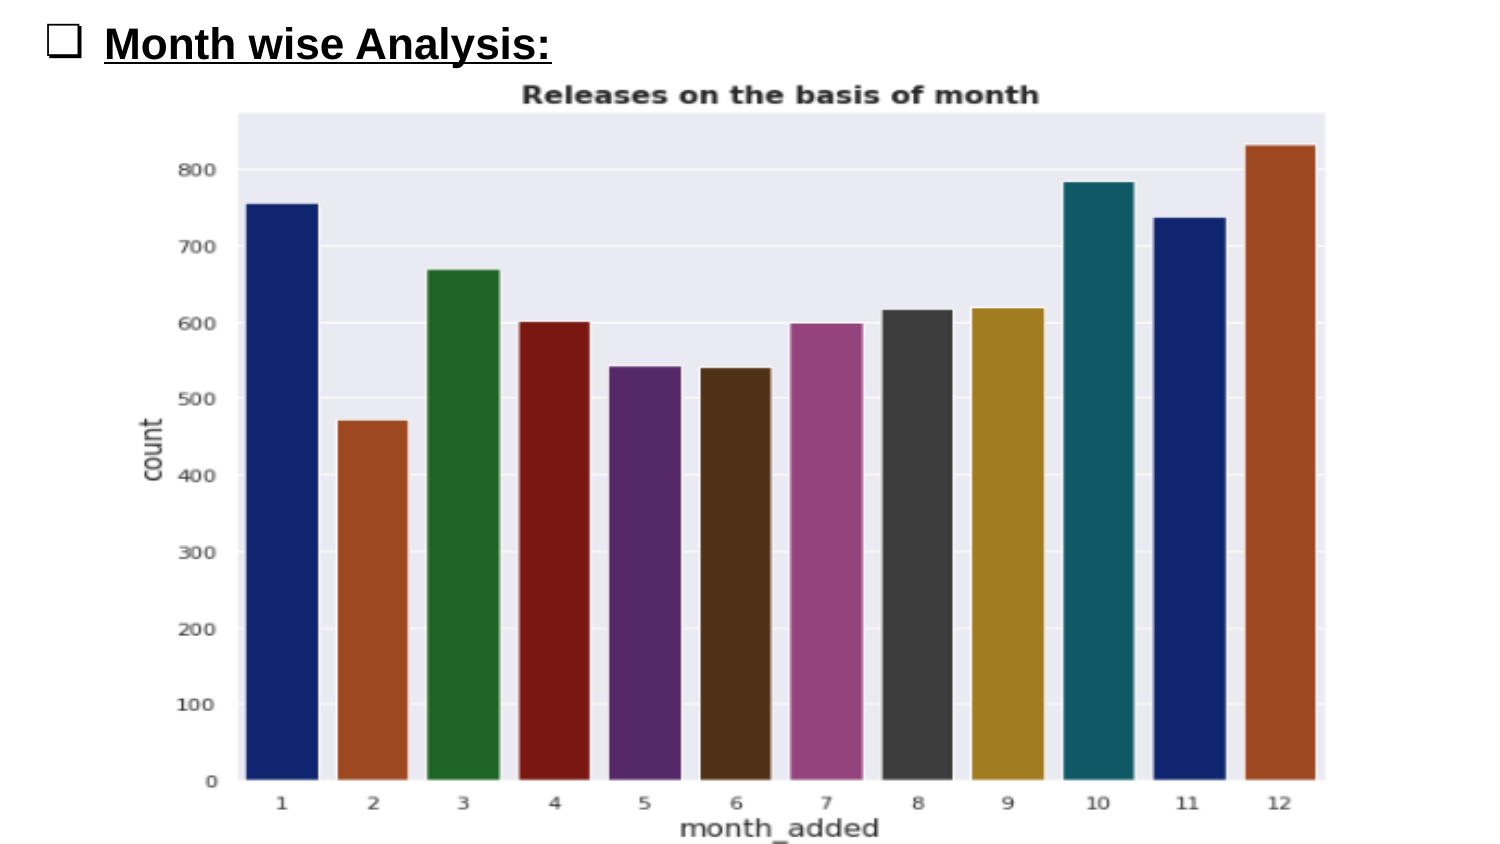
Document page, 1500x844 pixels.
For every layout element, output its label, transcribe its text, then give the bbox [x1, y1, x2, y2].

picture [132, 74, 1368, 844]
title Month wise Analysis: [14, 0, 1412, 94]
